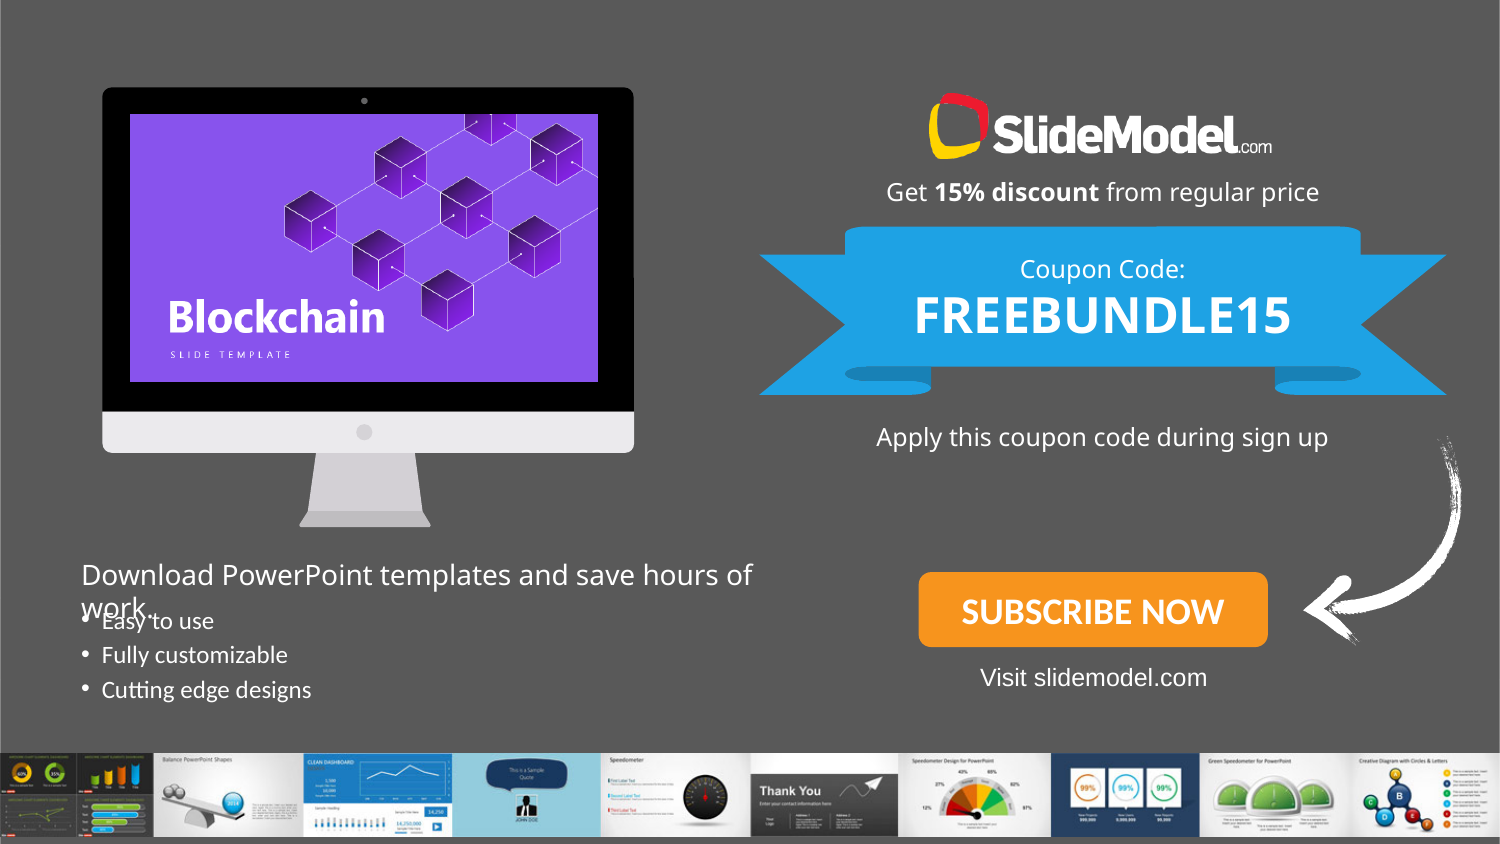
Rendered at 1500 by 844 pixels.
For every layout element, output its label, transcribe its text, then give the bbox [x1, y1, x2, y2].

text_box [0, 0, 1500, 752]
text_box SUBSCRIBE NOW [916, 569, 1270, 650]
text_box Get 15% discount from regular price [793, 168, 1413, 214]
picture [928, 93, 1273, 159]
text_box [102, 87, 635, 528]
text_box Coupon Code: FREEBUNDLE15 [880, 246, 1326, 352]
text_box Apply this coupon code during sign up [847, 413, 1359, 459]
text_box Easy to use Fully customizable Cutting edge designs [66, 632, 647, 711]
text_box Download PowerPoint templates and save hours of work. [66, 549, 794, 632]
picture [129, 113, 598, 382]
picture [0, 752, 1500, 837]
text_box [757, 224, 1449, 397]
text_box [1302, 435, 1462, 646]
text_box Visit slidemodel.com [935, 655, 1253, 697]
